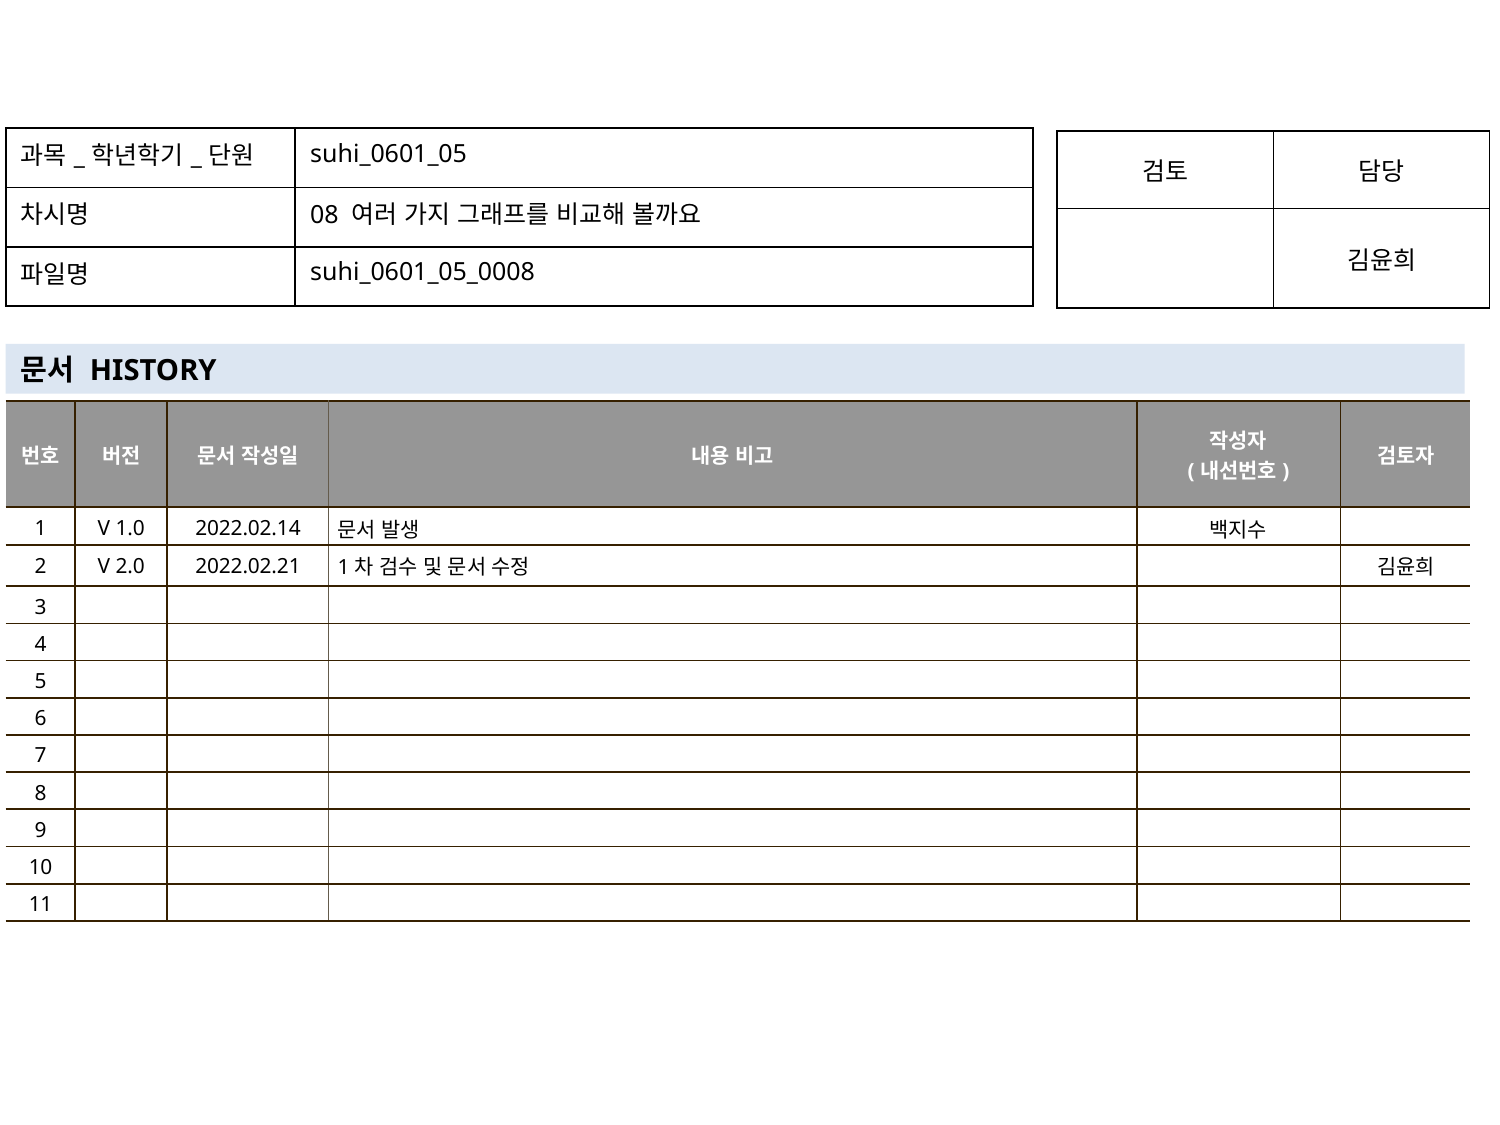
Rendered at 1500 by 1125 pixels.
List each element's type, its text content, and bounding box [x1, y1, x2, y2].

table_cell [76, 736, 166, 771]
table_cell [168, 624, 328, 660]
table_header 작성자 (내선번호) [1138, 402, 1340, 506]
table_cell 6 [6, 699, 74, 734]
table_cell [1138, 736, 1340, 771]
table_cell [168, 847, 328, 883]
table_cell [1341, 810, 1470, 846]
table_cell 10 [6, 847, 74, 883]
table_header 담당 [1274, 132, 1489, 208]
table_cell 차시명 [7, 188, 294, 246]
table_cell V 1.0 [76, 508, 166, 544]
table_cell [1138, 587, 1340, 623]
table_cell 5 [6, 661, 74, 697]
table_cell [329, 661, 1136, 697]
table_cell [1138, 546, 1340, 585]
table_cell [329, 699, 1136, 734]
table_cell [329, 624, 1136, 660]
table_cell [76, 661, 166, 697]
table_cell 2022.02.21 [168, 546, 328, 585]
table_cell [168, 736, 328, 771]
table_cell 7 [6, 736, 74, 771]
table_cell [1138, 773, 1340, 808]
table_cell [168, 885, 328, 920]
table_header 검토자 [1341, 402, 1470, 506]
table_cell 3 [6, 587, 74, 623]
table_cell 백지수 [1138, 508, 1340, 544]
table_cell 11 [6, 885, 74, 920]
table_cell [1341, 847, 1470, 883]
table_cell [329, 847, 1136, 883]
table_header 과목_학년학기_단원 [7, 129, 294, 187]
table_cell [168, 773, 328, 808]
table_cell [1341, 508, 1470, 544]
table_cell [1138, 699, 1340, 734]
table_cell [1138, 885, 1340, 920]
table_cell [1341, 624, 1470, 660]
table_cell 파일명 [7, 248, 294, 305]
table_cell [1341, 885, 1470, 920]
table_cell [1341, 587, 1470, 623]
table_cell [76, 624, 166, 660]
table_cell 1 [6, 508, 74, 544]
table_cell 2 [6, 546, 74, 585]
table_header 문서 작성일 [168, 402, 328, 506]
table_cell [329, 736, 1136, 771]
table_header suhi_0601_05 [296, 129, 1032, 187]
table_cell V 2.0 [76, 546, 166, 585]
table_cell [76, 885, 166, 920]
table_cell [329, 587, 1136, 623]
table_cell suhi_0601_05_0008 [296, 248, 1032, 305]
table_cell [76, 810, 166, 846]
table_cell [1341, 661, 1470, 697]
table_header 내용 비고 [329, 402, 1136, 506]
table_cell [1341, 736, 1470, 771]
table_cell [1138, 624, 1340, 660]
table_cell [1058, 209, 1273, 307]
table_cell [168, 661, 328, 697]
table_cell [76, 847, 166, 883]
table_header 버전 [76, 402, 166, 506]
table_cell 8 [6, 773, 74, 808]
text_box 문서 HISTORY [5, 343, 1465, 394]
table_cell [168, 587, 328, 623]
table_header 번호 [6, 402, 74, 506]
table_cell [1138, 661, 1340, 697]
table_cell [1138, 810, 1340, 846]
table_cell 08 여러 가지 그래프를 비교해 볼까요 [296, 188, 1032, 246]
table_cell [168, 699, 328, 734]
table_cell 2022.02.14 [168, 508, 328, 544]
table_header 검토 [1058, 132, 1273, 208]
table_cell [76, 699, 166, 734]
table_cell [1341, 773, 1470, 808]
table_cell 김윤희 [1341, 546, 1470, 585]
table_cell [168, 810, 328, 846]
table_cell [329, 810, 1136, 846]
table_cell 9 [6, 810, 74, 846]
table_cell 4 [6, 624, 74, 660]
table_cell [76, 587, 166, 623]
table_cell 김윤희 [1274, 209, 1489, 307]
table_cell [329, 885, 1136, 920]
table_cell [76, 773, 166, 808]
table_cell [1138, 847, 1340, 883]
table_cell [329, 773, 1136, 808]
table_cell 1차 검수 및 문서 수정 [329, 546, 1136, 585]
table_cell 문서 발생 [329, 508, 1136, 544]
table_cell [1341, 699, 1470, 734]
